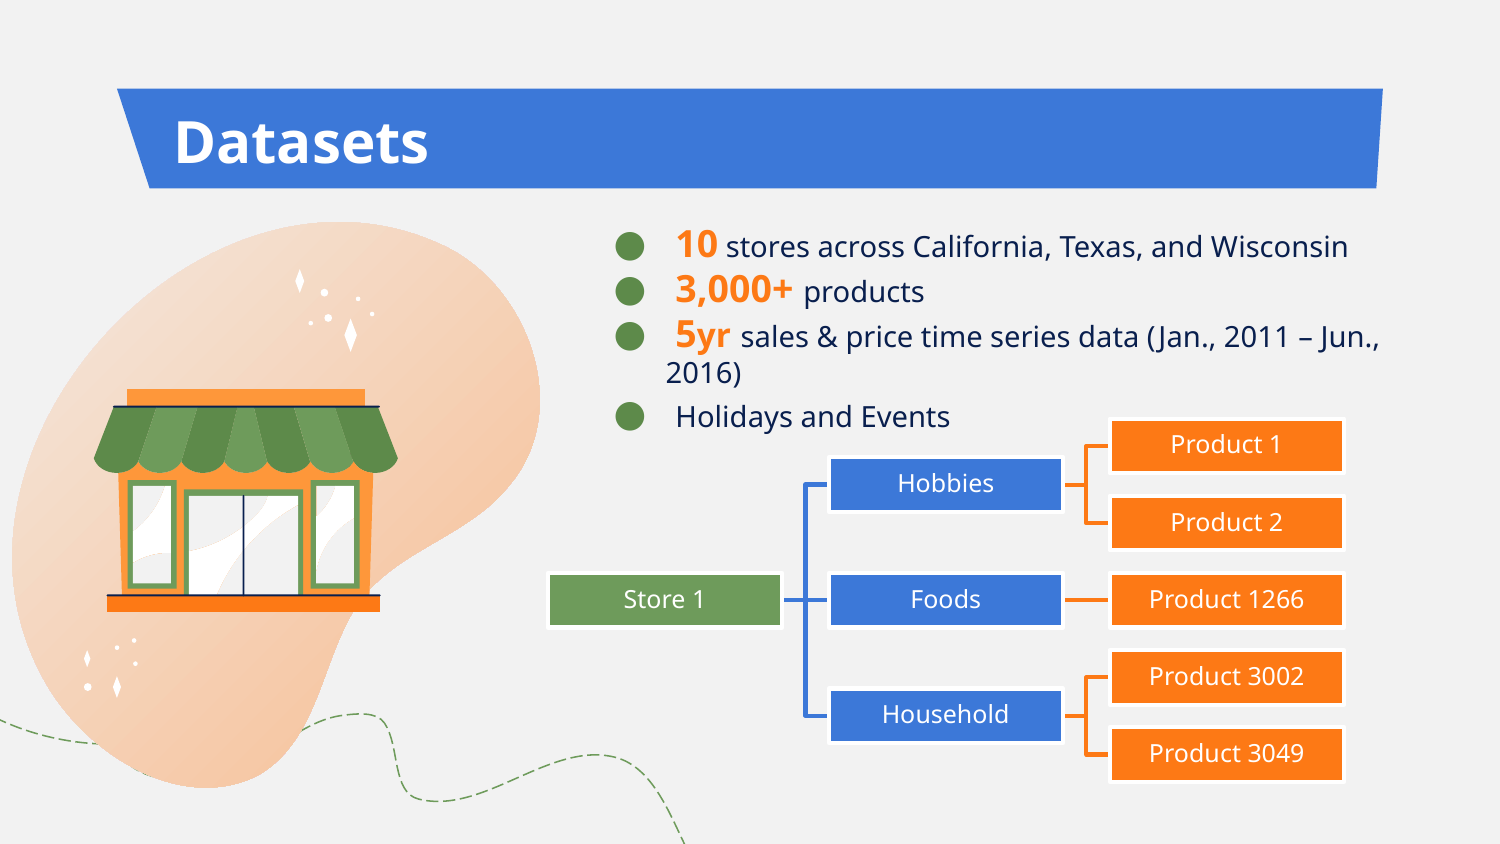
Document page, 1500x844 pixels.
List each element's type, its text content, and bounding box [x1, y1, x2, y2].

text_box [547, 418, 1345, 783]
list 10 stores across California, Texas, and Wisconsin 3,000+ products 5yr sales & price time series data (Jan., 2011 – Jun., 2016) Holidays and Events [575, 204, 1461, 406]
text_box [82, 268, 399, 699]
text_box [187, 222, 540, 562]
title Datasets [158, 88, 1425, 183]
text_box [12, 369, 313, 788]
